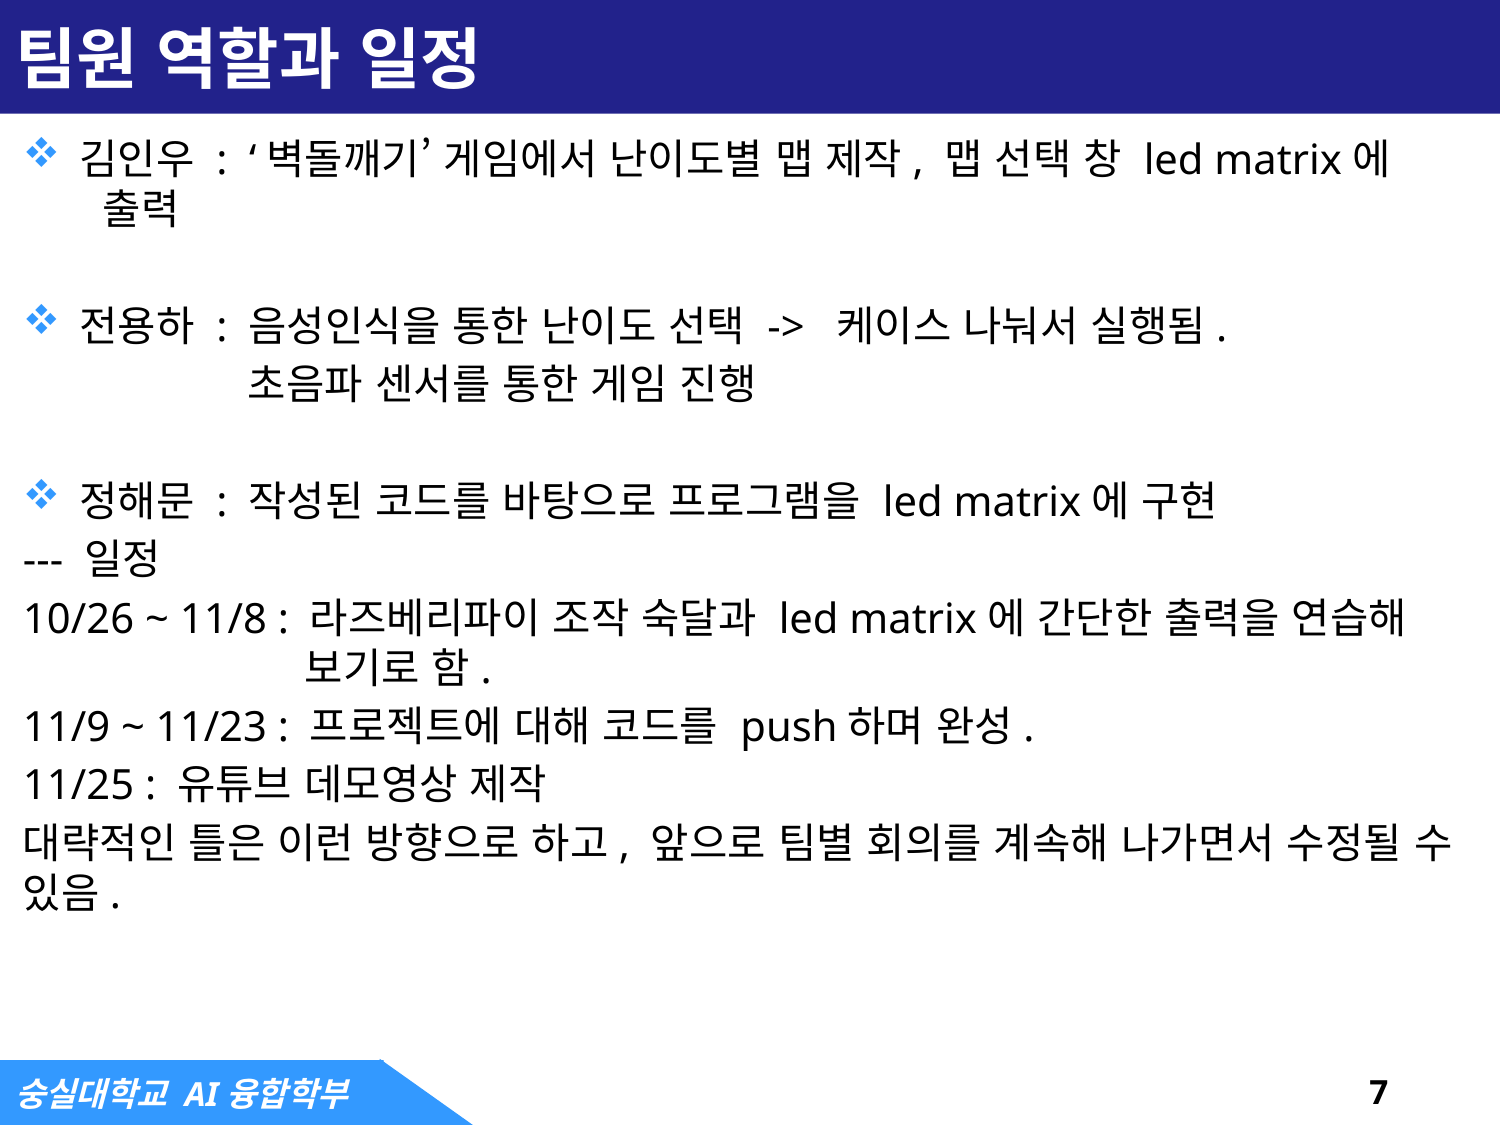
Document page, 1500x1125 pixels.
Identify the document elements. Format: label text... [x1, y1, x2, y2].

title 팀원 역할과 일정 [0, 0, 1500, 114]
list 김인우 : ‘벽돌깨기’ 게임에서 난이도별 맵 제작, 맵 선택 창 led matrix에 출력 전용하 : 음성인식을 통한 난이도 선택 -> 케이스 나눠서 실행됨. 초음파 센서를 통한 게임 진행 정해문 : 작성된 코드를 바탕으로 프로그램을 led matrix에 구현 --- 일정 10/26 ~ 11/8 : 라즈베리파이 조작 숙달과 led matrix에 간단한 출력을 연습해 보기로 함. 11/9 ~ 11/23 : 프로젝트에 대해 코드를 push하며 완성. 11/25 : 유튜브 데모영상 제작 대략적인 틀은 이런 방향으로 하고, 앞으로 팀별 회의를 계속해 나가면서 수정될 수 있음. [7, 125, 1483, 1059]
